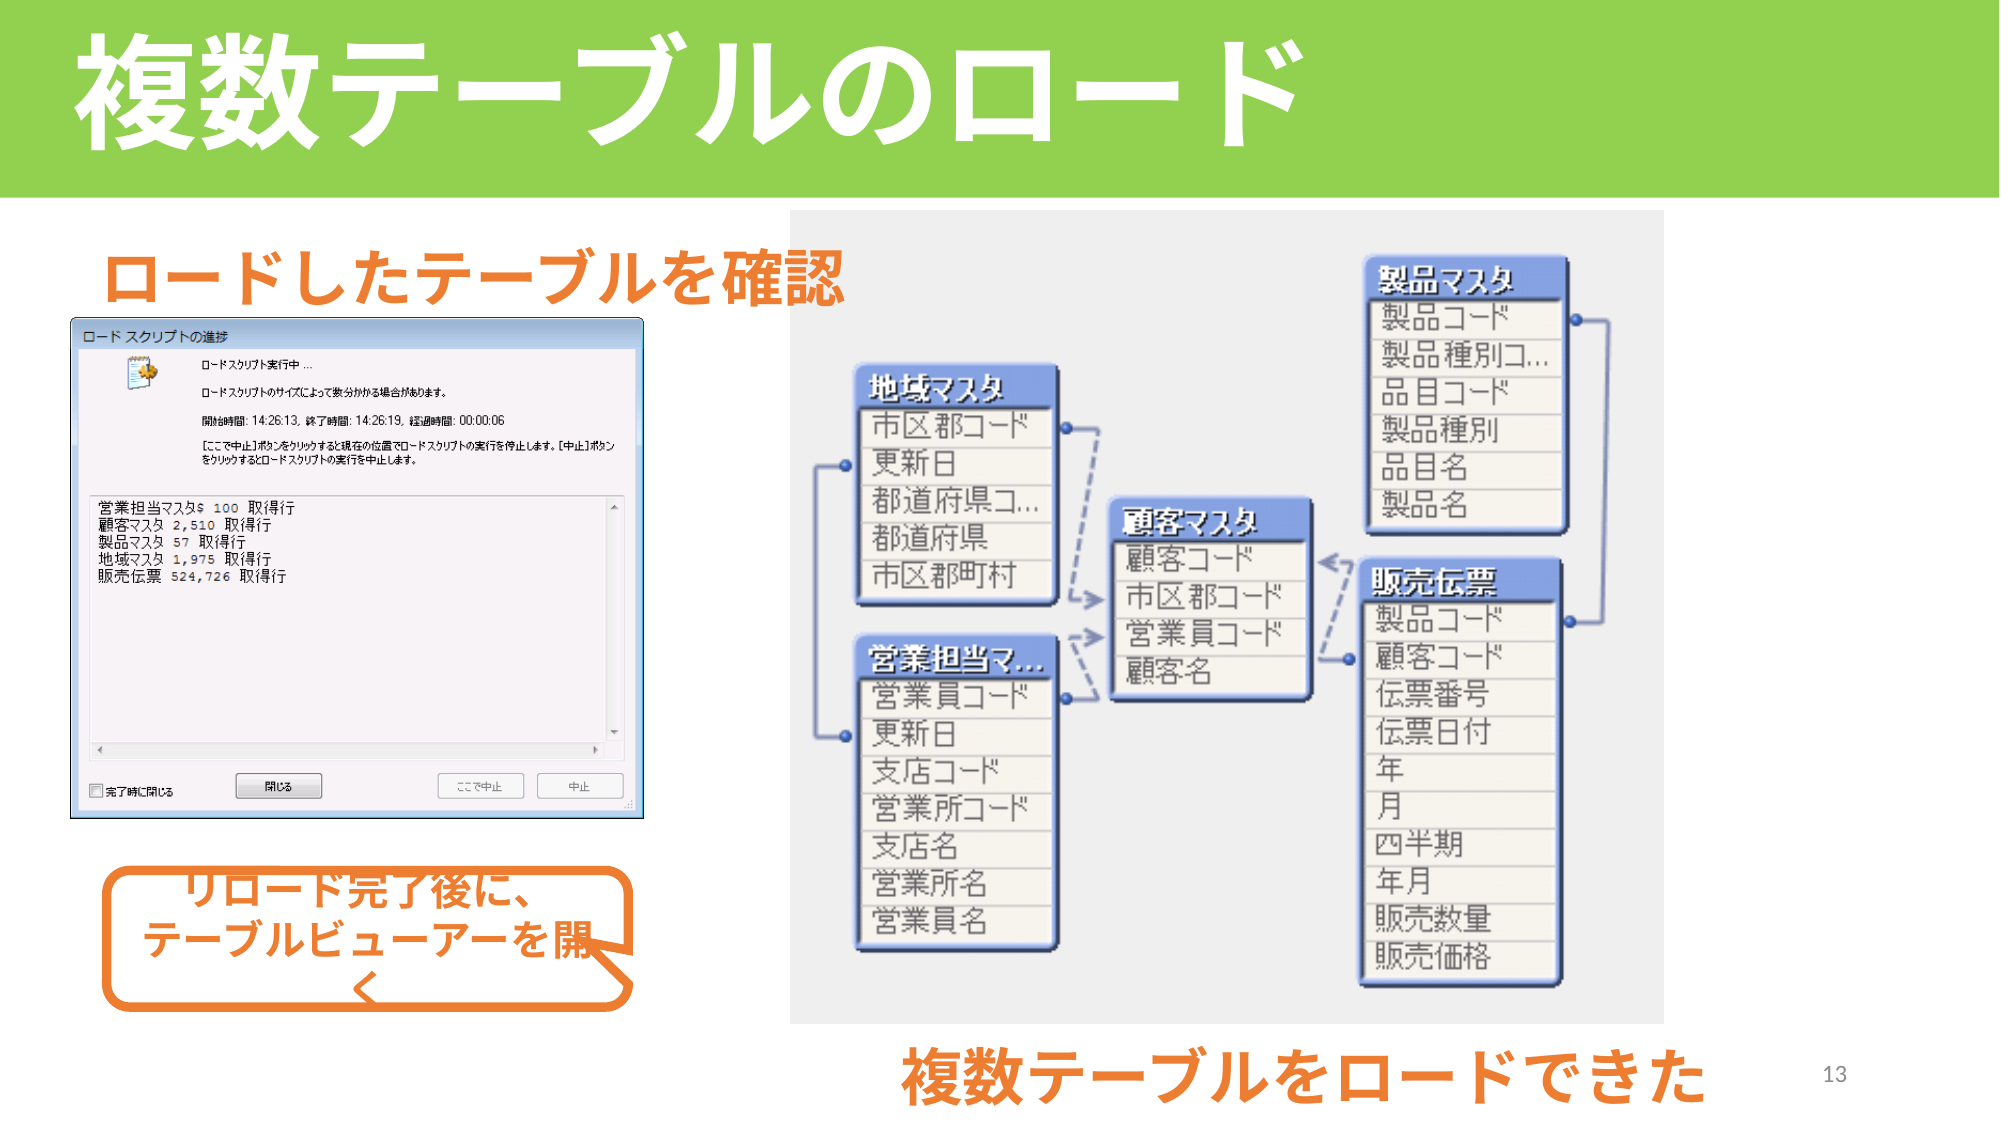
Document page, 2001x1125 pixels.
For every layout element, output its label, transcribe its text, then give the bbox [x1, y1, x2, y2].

picture [70, 317, 644, 819]
text_box 複数テーブルをロードできた [885, 1005, 1724, 1109]
slide_number 13 [1724, 1042, 1863, 1103]
text_box ロードしたテーブルを確認 [85, 210, 790, 305]
text_box 複数テーブルのロード [0, 0, 2000, 198]
text_box リロード完了後に、 テーブルビューアーを開く [105, 869, 630, 1009]
picture [790, 210, 1664, 1024]
